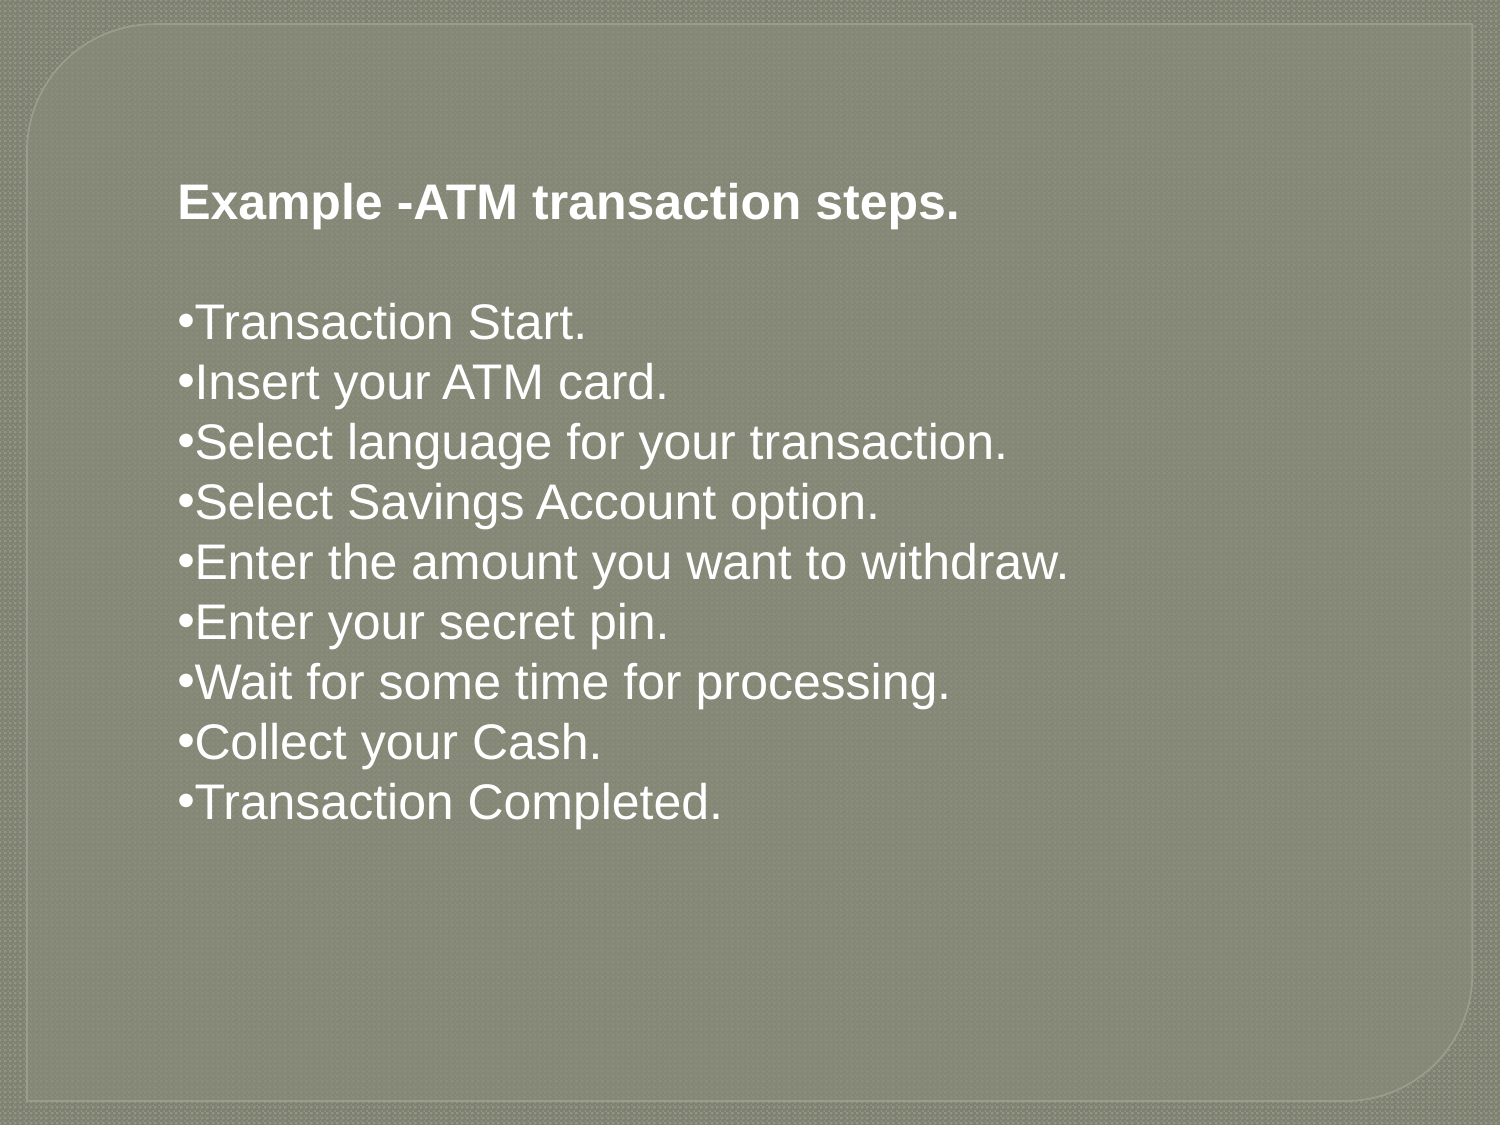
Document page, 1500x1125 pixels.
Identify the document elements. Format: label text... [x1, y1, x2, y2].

text_box Example -ATM transaction steps. Transaction Start. Insert your ATM card. Select language for your transaction. Select Savings Account option. Enter the amount you want to withdraw. Enter your secret pin. Wait for some time for processing. Collect your Cash. Transaction Completed. [162, 162, 1363, 838]
